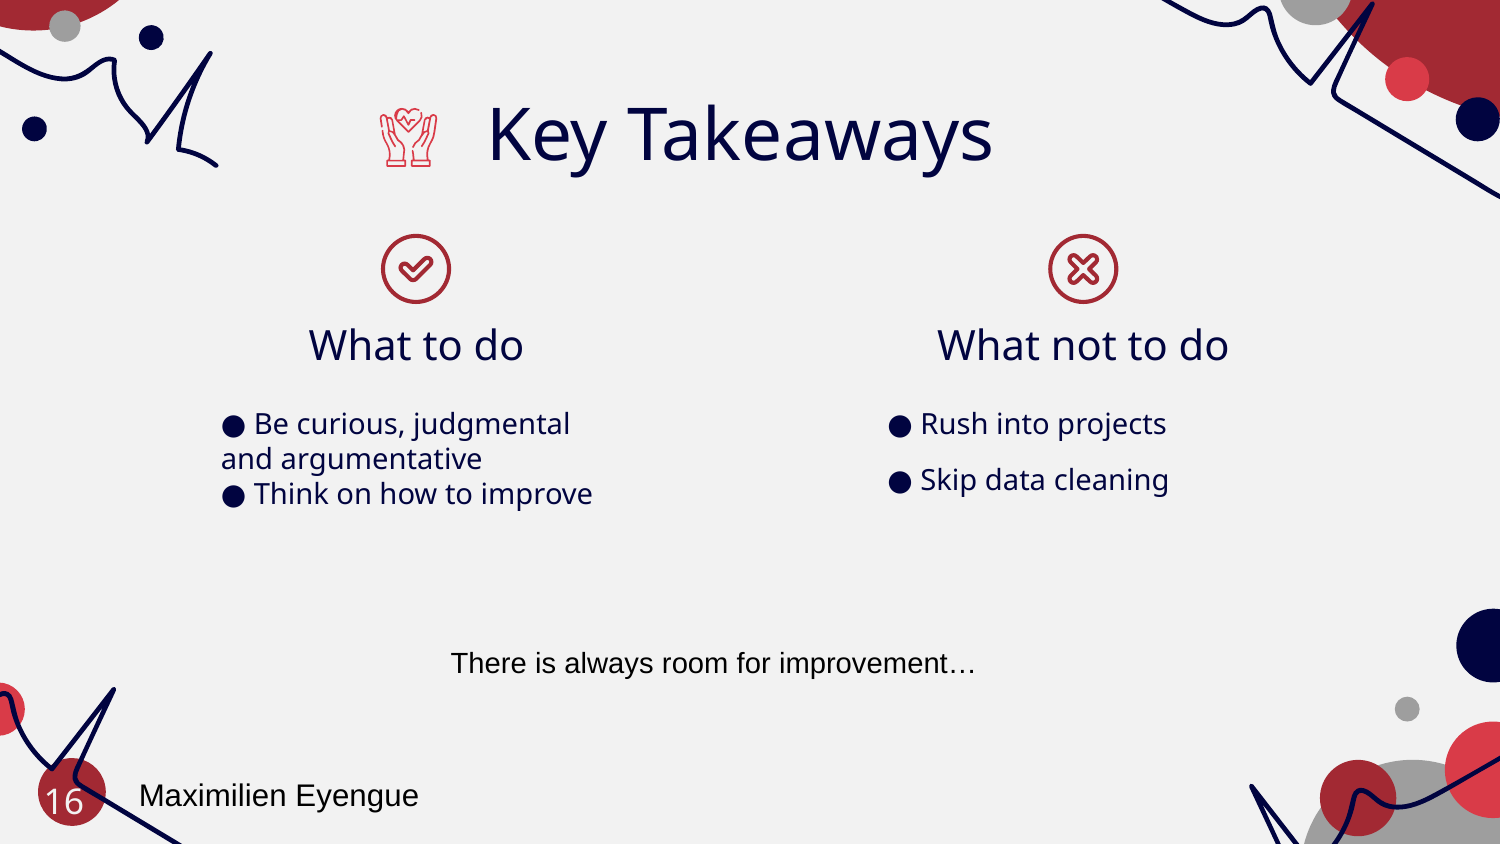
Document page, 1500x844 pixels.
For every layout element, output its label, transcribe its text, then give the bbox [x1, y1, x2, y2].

text_box There is always room for improvement… [435, 637, 1101, 687]
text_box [380, 233, 452, 305]
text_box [379, 107, 438, 168]
text_box Maximilien Eyengue [123, 767, 438, 821]
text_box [1047, 233, 1119, 305]
title Key Takeaways [120, 72, 1380, 167]
subtitle ● Be curious, judgmental and argumentative ● Think on how to improve [205, 390, 628, 557]
text_box 16 [28, 771, 104, 830]
title What not to do [872, 304, 1295, 390]
subtitle ● Rush into projects ● Skip data cleaning [872, 390, 1295, 617]
title What to do [205, 304, 628, 390]
